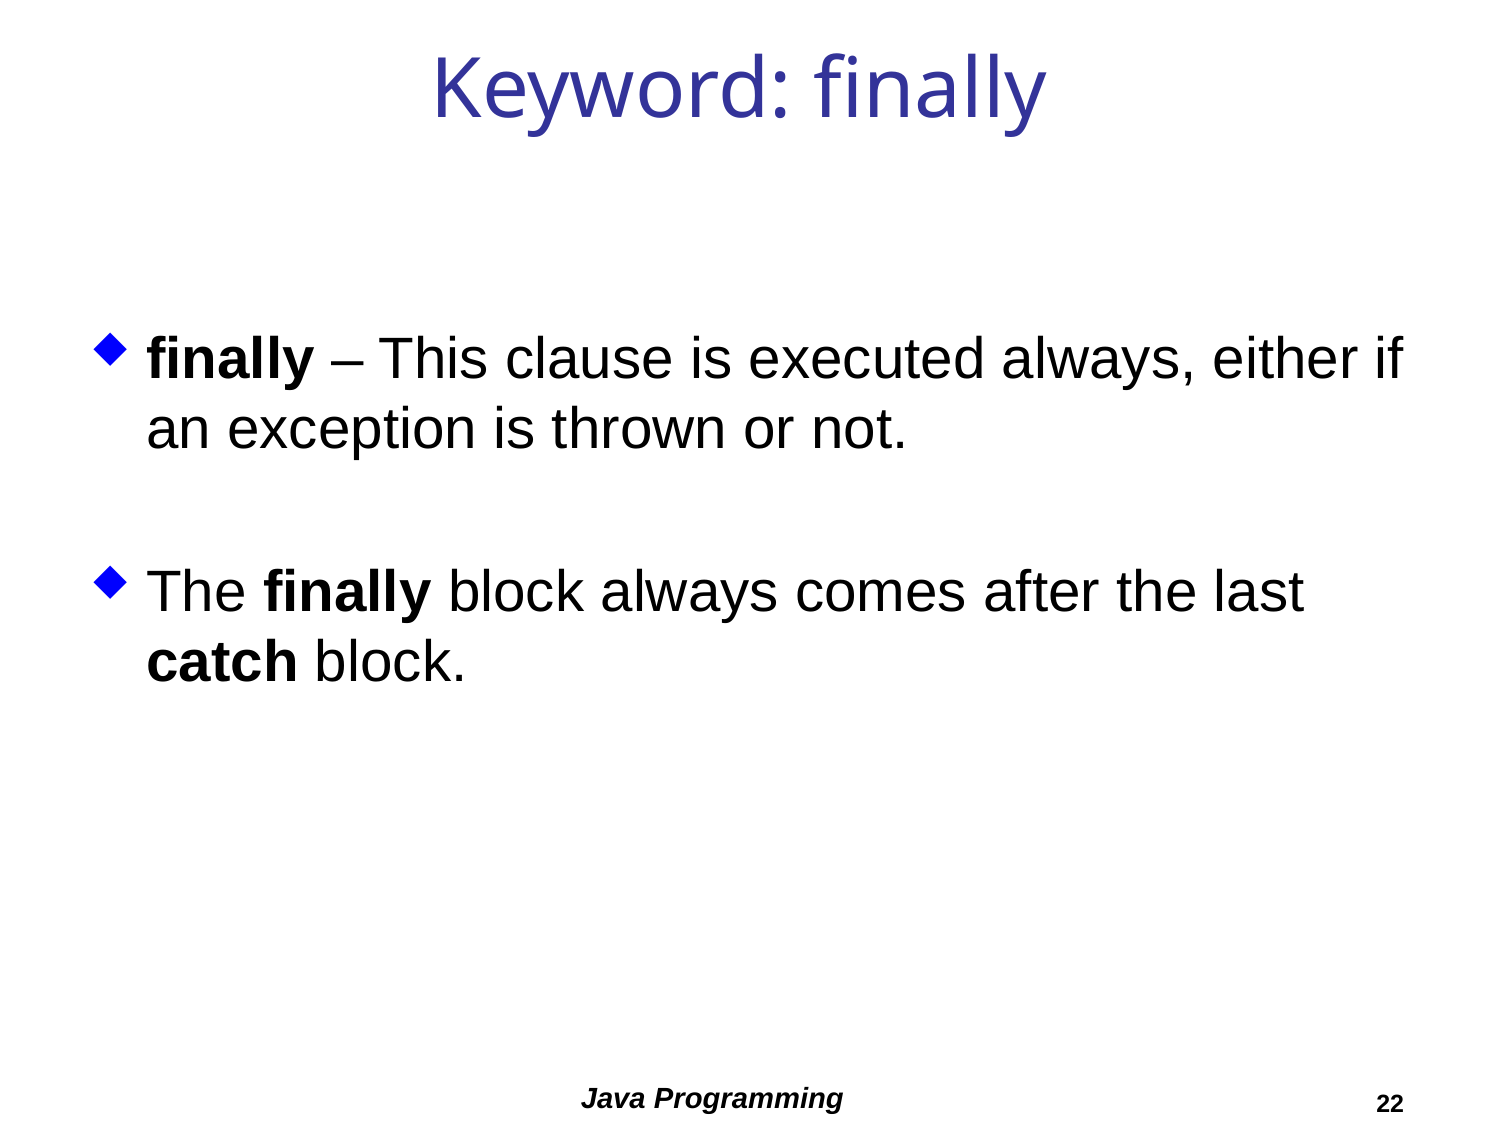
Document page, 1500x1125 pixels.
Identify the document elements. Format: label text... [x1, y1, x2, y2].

title Keyword: finally [75, 24, 1425, 143]
footer Java Programming [524, 1072, 901, 1125]
list finally – This clause is executed always, either if an exception is thrown or not. The finally block always comes after the last catch block. [75, 312, 1425, 900]
